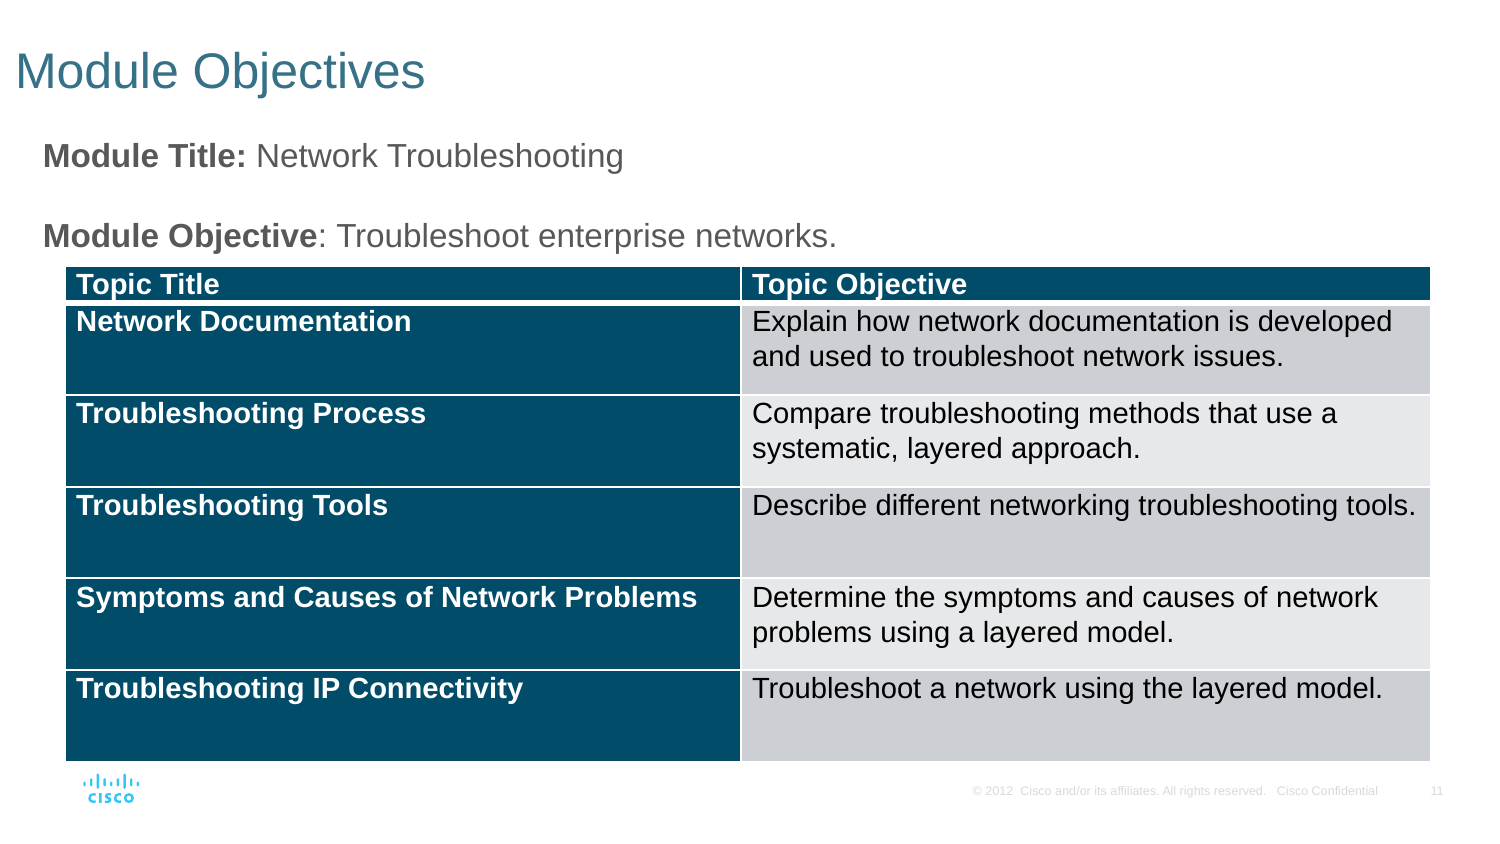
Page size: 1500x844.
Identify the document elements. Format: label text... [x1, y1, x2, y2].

table_cell Troubleshooting Tools [66, 488, 740, 577]
table_cell Network Documentation [66, 306, 740, 394]
table_cell Troubleshoot a network using the layered model. [742, 671, 1430, 761]
table_cell Describe different networking troubleshooting tools. [742, 488, 1430, 577]
table_cell Determine the symptoms and causes of network problems using a layered model. [742, 579, 1430, 669]
table_cell Compare troubleshooting methods that use a systematic, layered approach. [742, 396, 1430, 486]
table_cell Explain how network documentation is developed and used to troubleshoot network issues. [742, 306, 1430, 394]
table_header Topic Objective [742, 267, 1430, 300]
title Module Objectives [0, 6, 1500, 131]
table_header Topic Title [66, 267, 740, 300]
table_cell Troubleshooting Process [66, 396, 740, 486]
text_box Module Title: Network Troubleshooting Module Objective: Troubleshoot enterprise networks. [27, 127, 1473, 262]
table_cell Symptoms and Causes of Network Problems [66, 579, 740, 669]
table_cell Troubleshooting IP Connectivity [66, 671, 740, 761]
